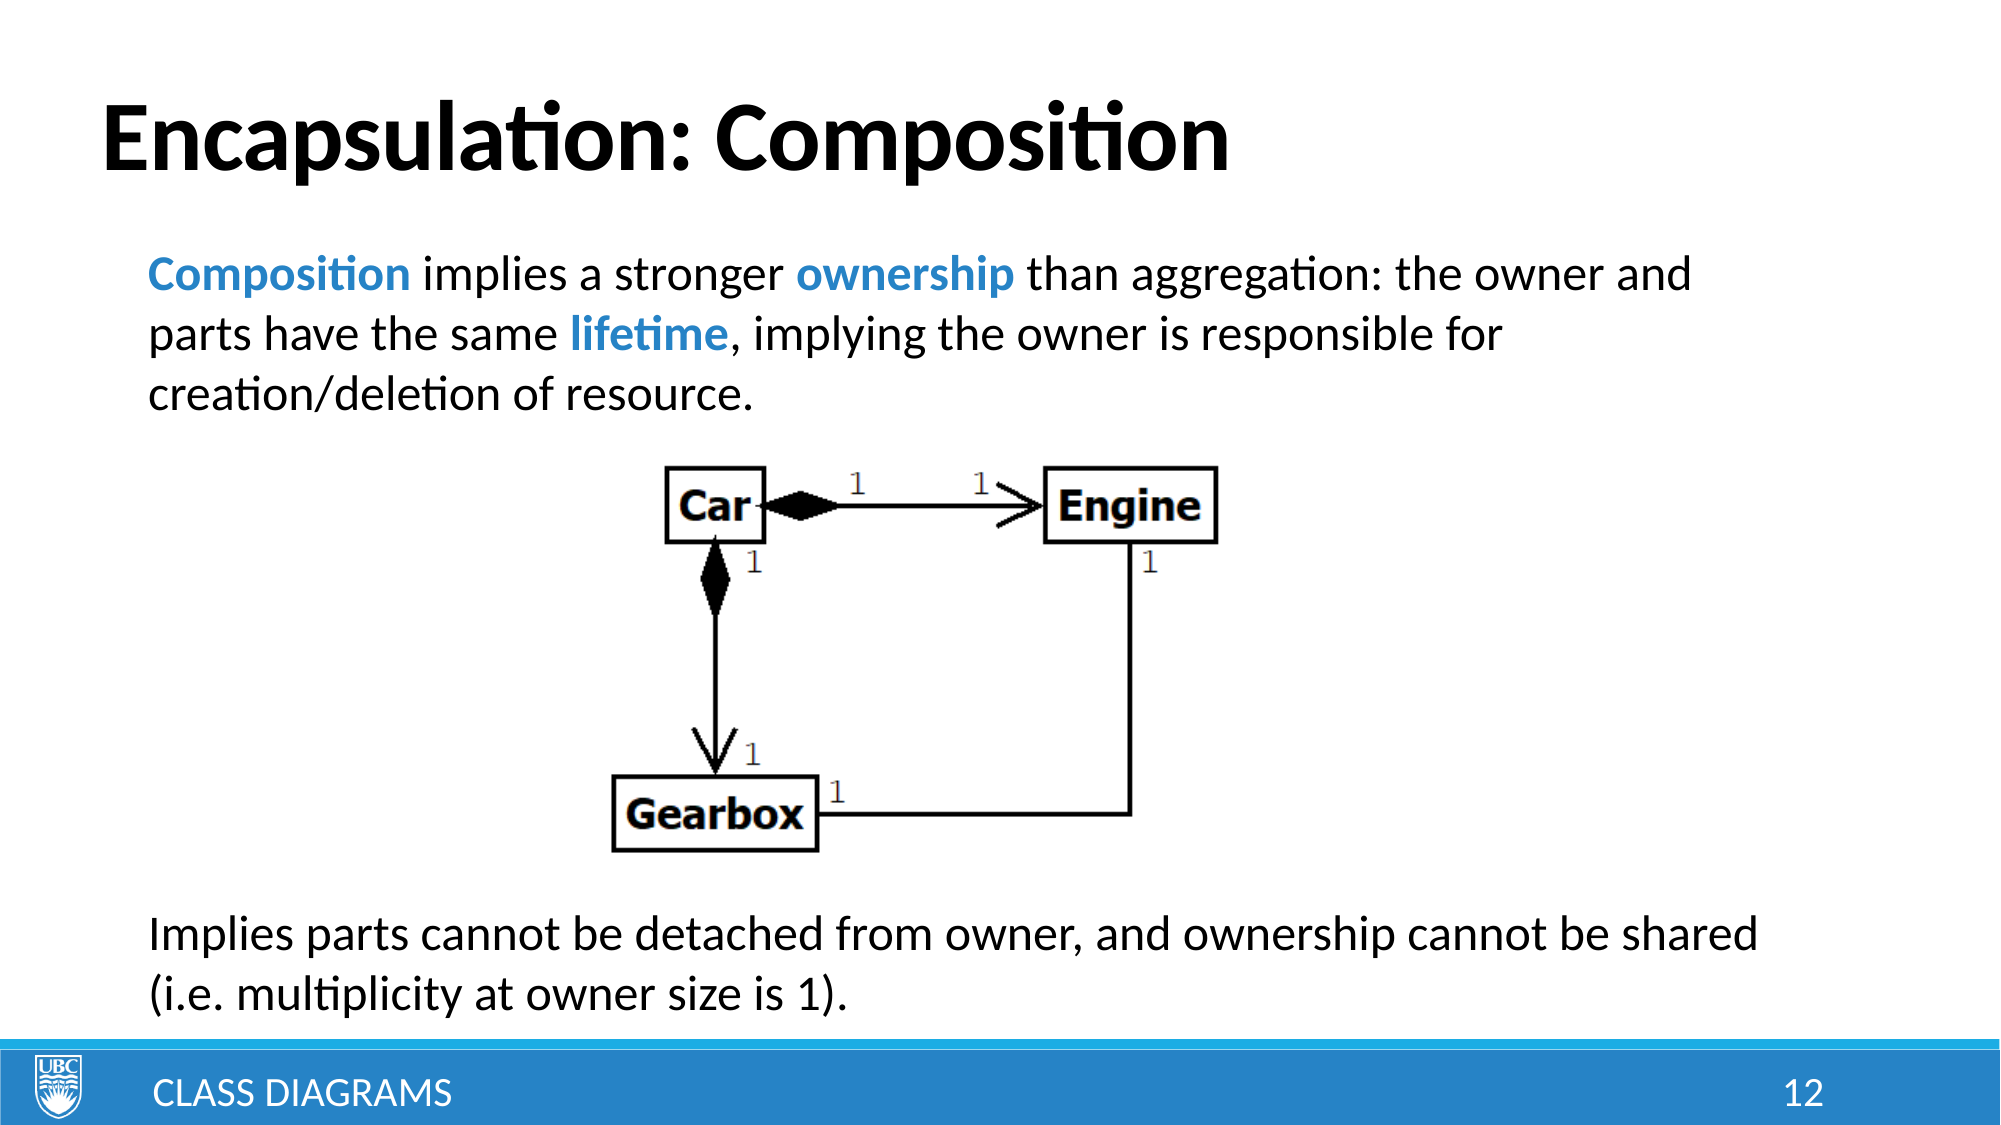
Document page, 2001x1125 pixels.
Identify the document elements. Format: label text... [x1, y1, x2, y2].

text_box Composition implies a stronger ownership than aggregation: the owner and parts have the same lifetime, implying the owner is responsible for creation/deletion of resource. Implies parts cannot be detached from owner, and ownership cannot be shared (i.e. multiplicity at owner size is 1). [133, 232, 1803, 1028]
title Encapsulation: Composition [86, 70, 1737, 199]
slide_number 12 [1624, 1059, 1840, 1120]
footer Class Diagrams [137, 1059, 1396, 1120]
picture [35, 1055, 82, 1119]
picture [556, 423, 1292, 893]
